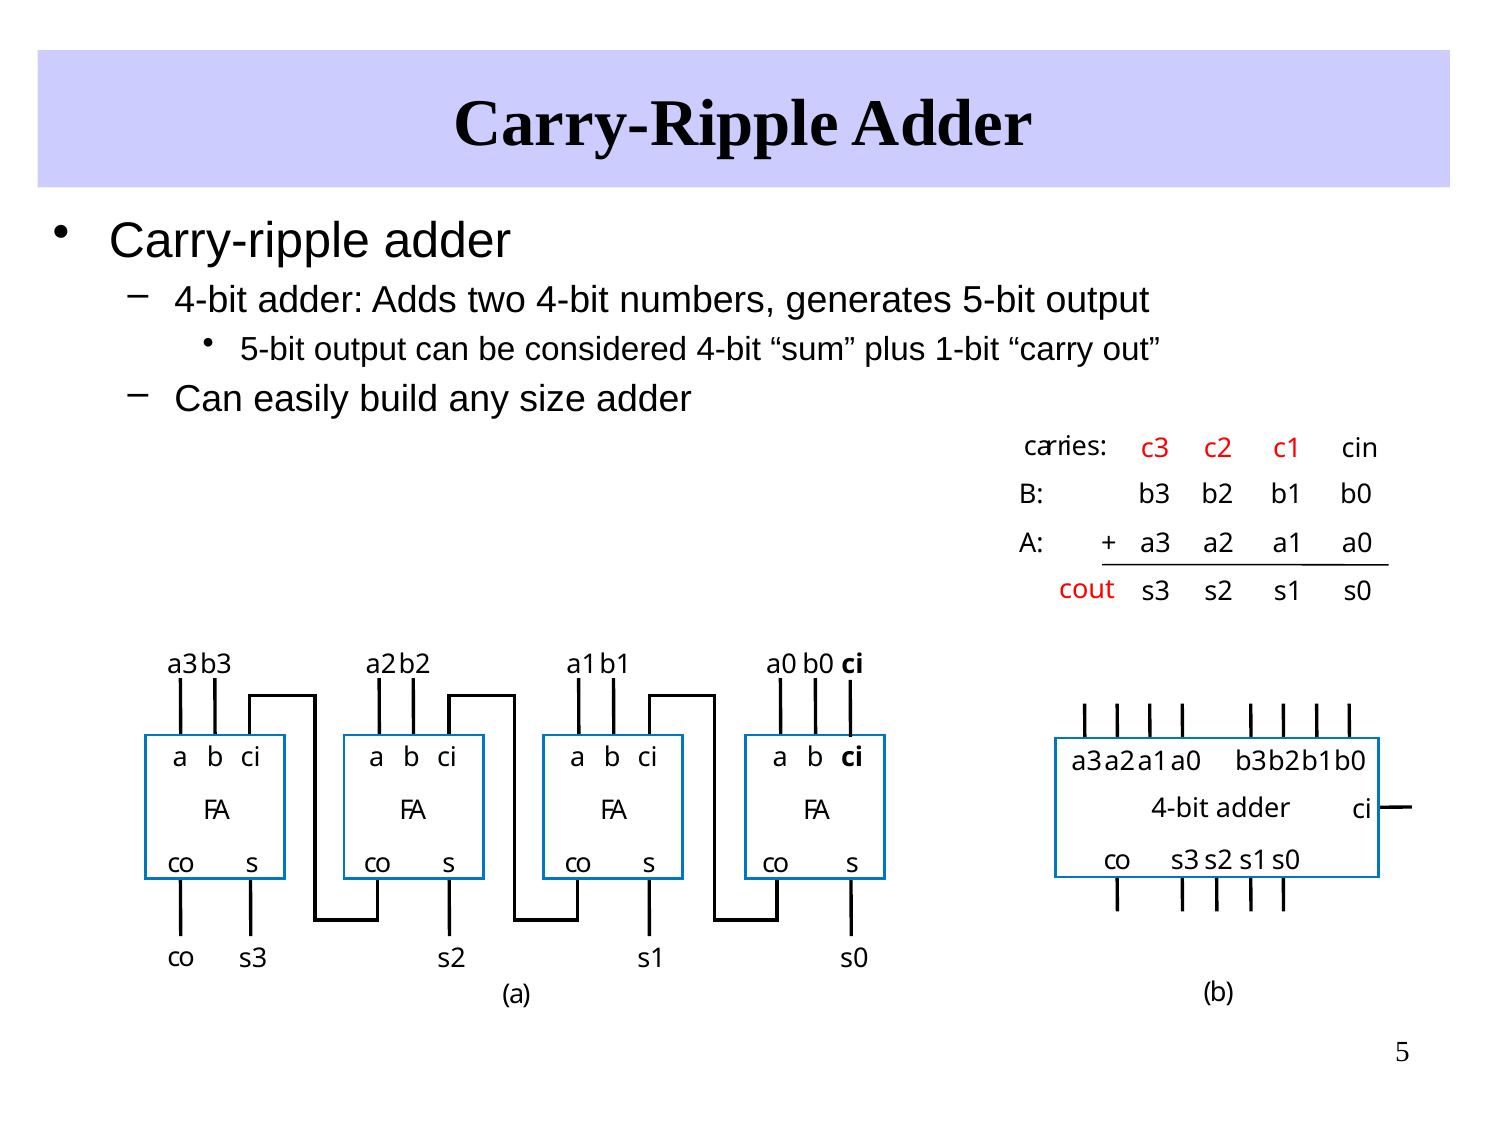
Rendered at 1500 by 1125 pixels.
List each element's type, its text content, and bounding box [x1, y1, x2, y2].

title Carry-Ripple Adder [37, 50, 1450, 188]
slide_number 5 [1112, 1025, 1425, 1100]
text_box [145, 646, 1413, 1009]
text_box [1018, 427, 1389, 607]
list Carry-ripple adder 4-bit adder: Adds two 4-bit numbers, generates 5-bit output 5-bit output can be considered 4-bit “sum” plus 1-bit “carry out” Can easily build any size adder [37, 200, 1450, 425]
